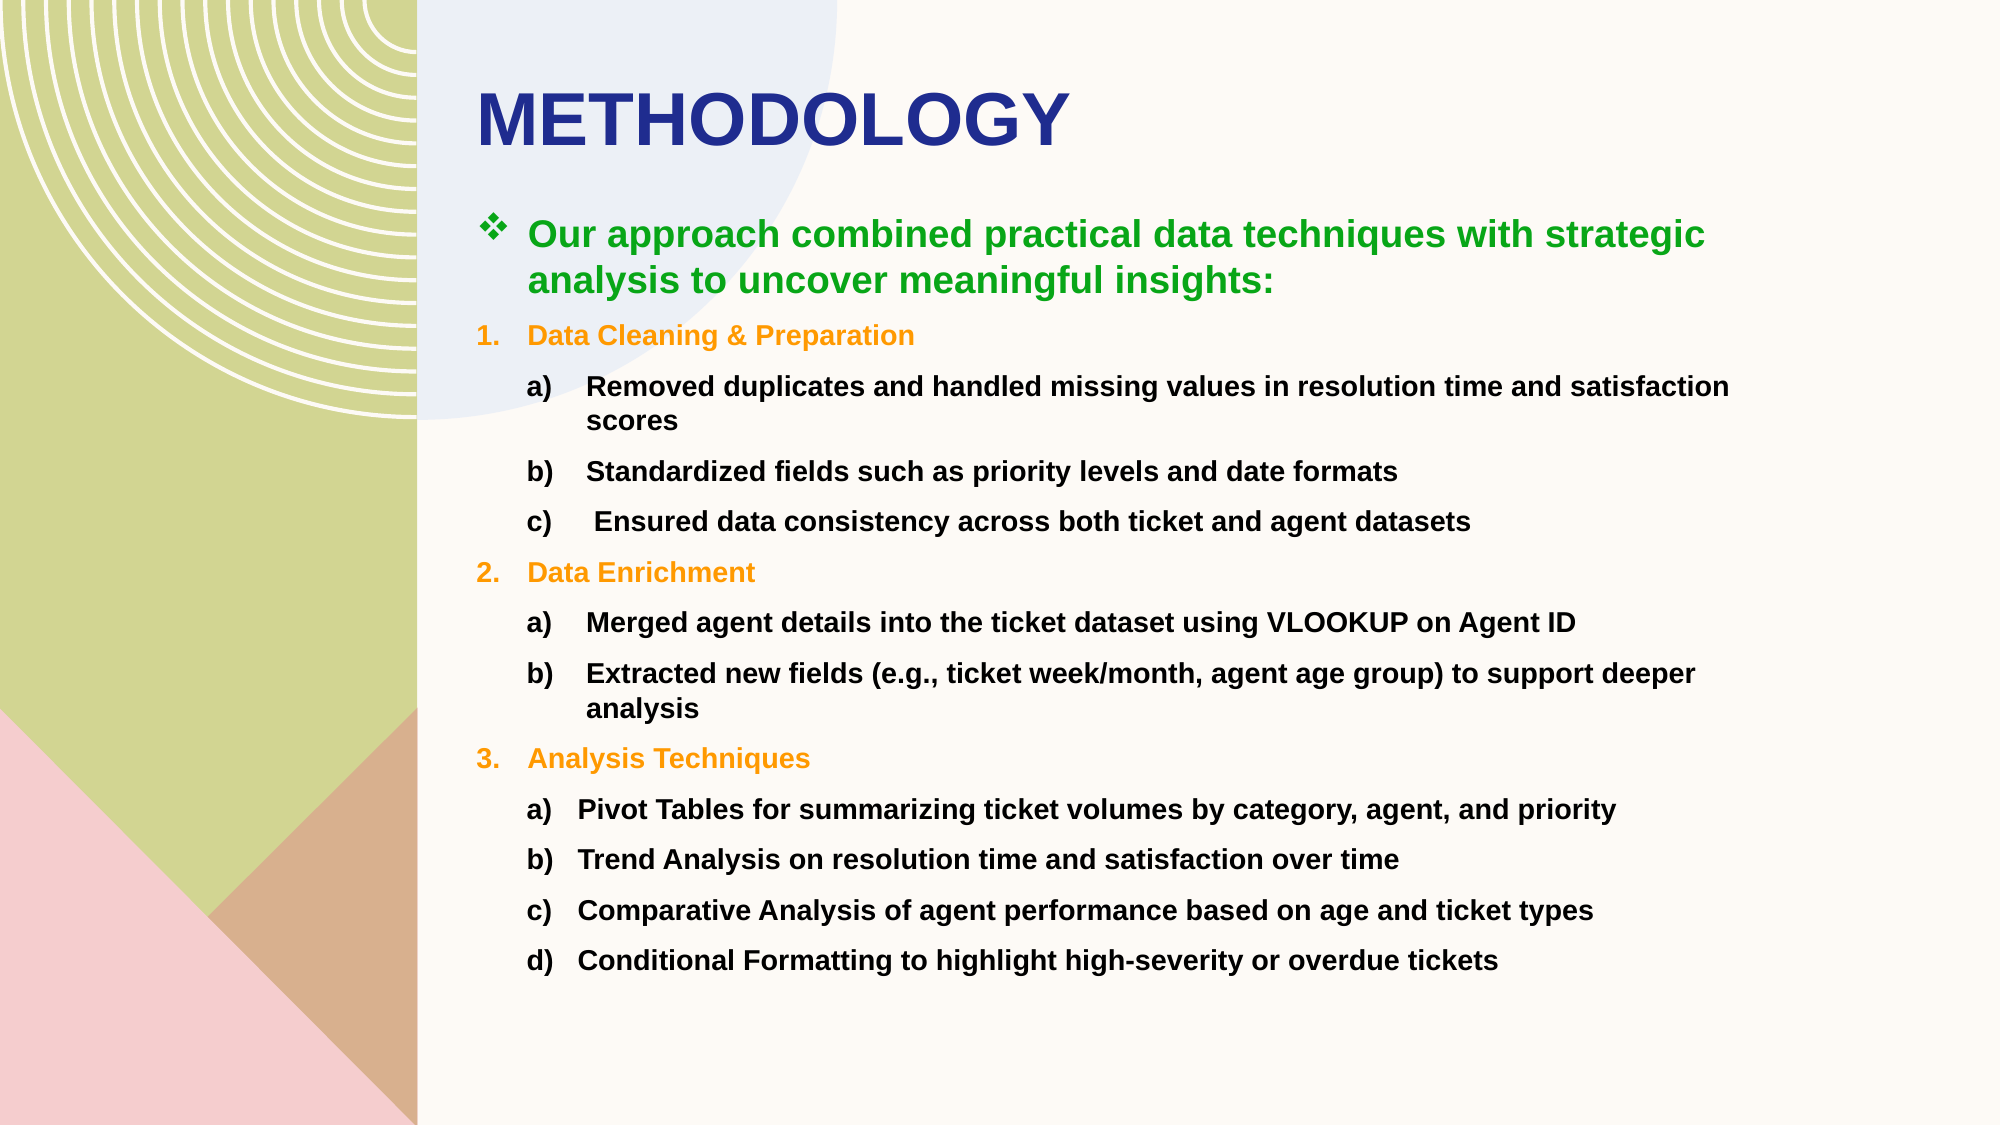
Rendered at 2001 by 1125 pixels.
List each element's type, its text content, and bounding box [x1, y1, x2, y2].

title methodology [461, 70, 1841, 185]
list Our approach combined practical data techniques with strategic analysis to uncover meaningful insights: Data Cleaning & Preparation Removed duplicates and handled missing values in resolution time and satisfaction scores Standardized fields such as priority levels and date formats Ensured data consistency across both ticket and agent datasets Data Enrichment Merged agent details into the ticket dataset using VLOOKUP on Agent ID Extracted new fields (e.g., ticket week/month, agent age group) to support deeper analysis Analysis Techniques Pivot Tables for summarizing ticket volumes by category, agent, and priority Trend Analysis on resolution time and satisfaction over time Comparative Analysis of agent performance based on age and ticket types Conditional Formatting to highlight high-severity or overdue tickets [461, 208, 1768, 979]
